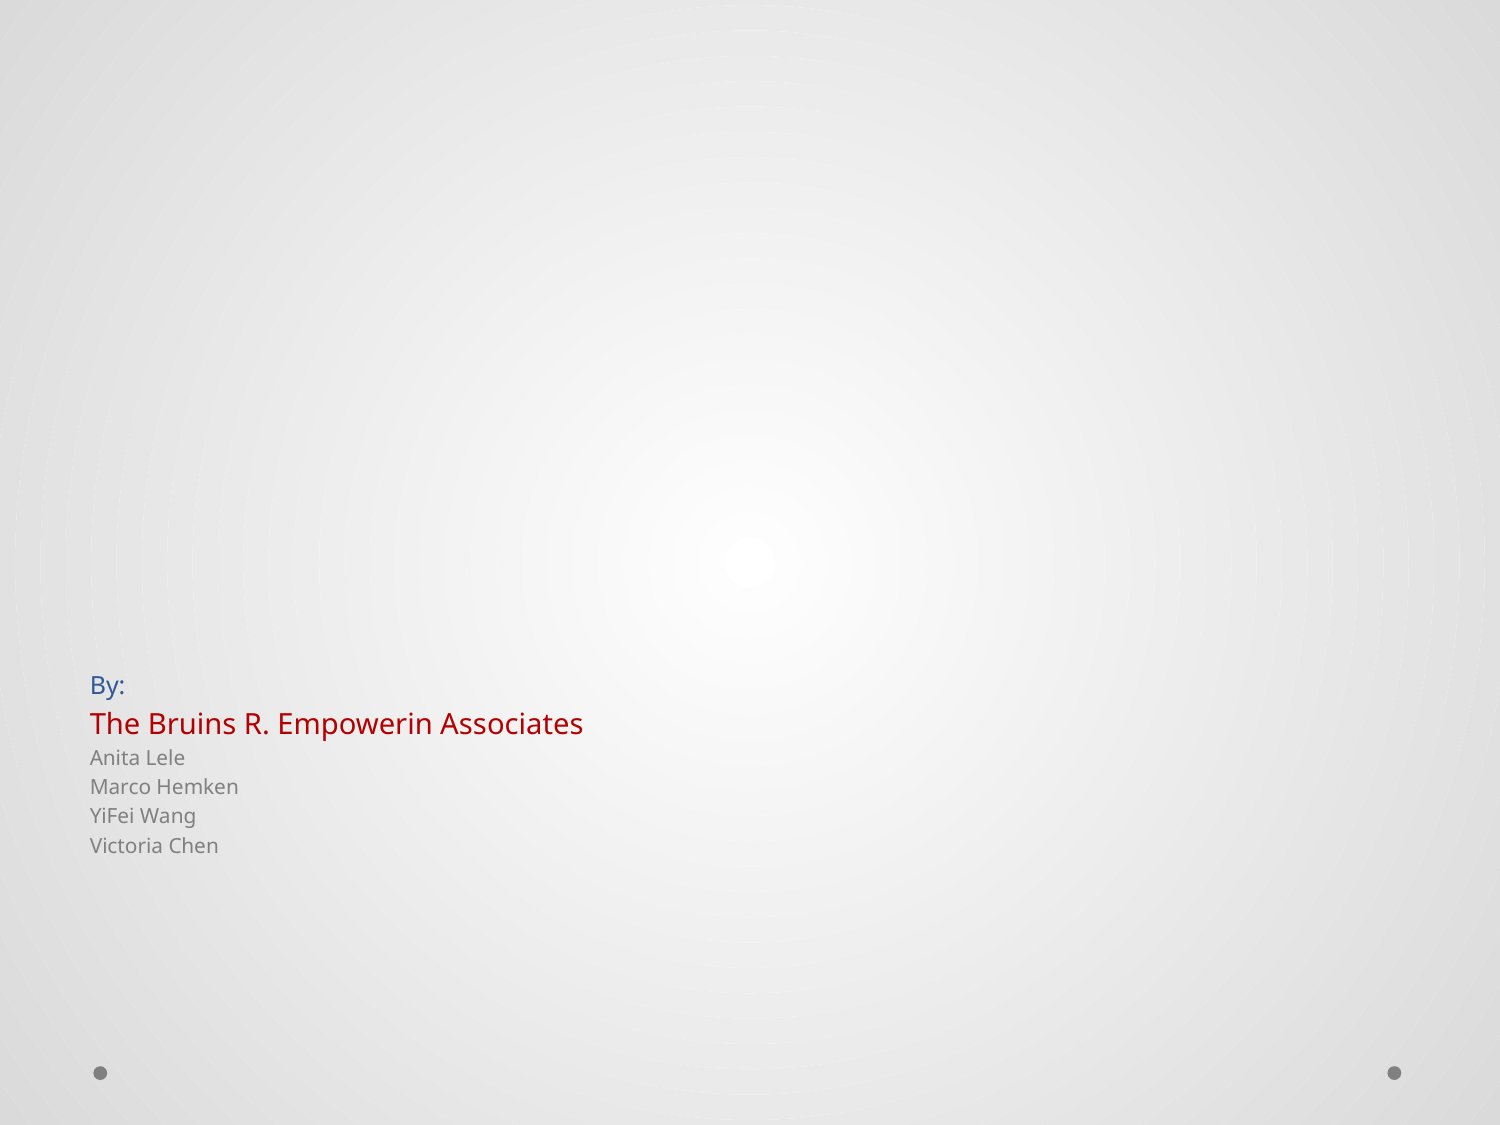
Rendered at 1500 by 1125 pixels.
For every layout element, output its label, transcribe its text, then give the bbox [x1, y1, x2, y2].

text_box By: The Bruins R. Empowerin Associates Anita Lele Marco Hemken YiFei Wang Victoria Chen [75, 662, 800, 1000]
